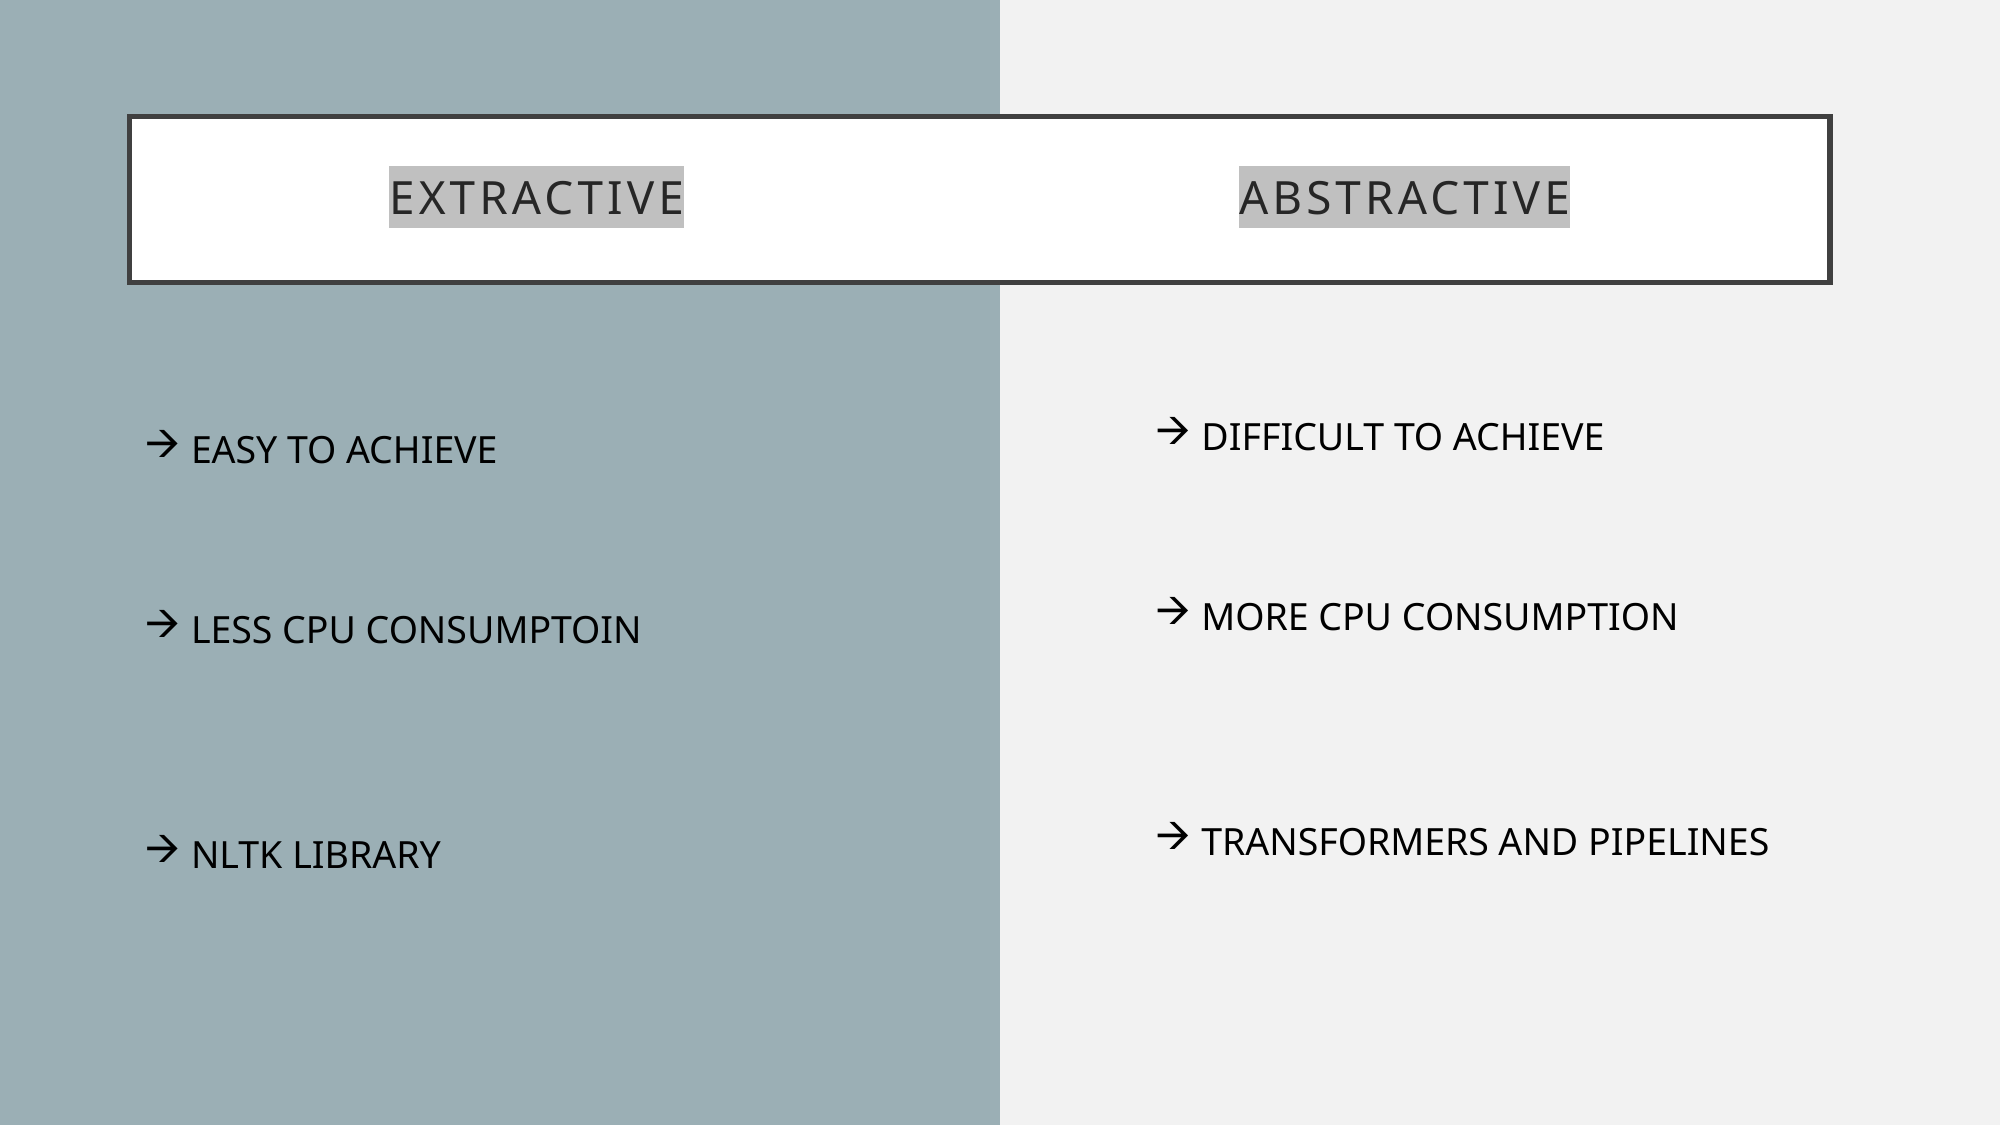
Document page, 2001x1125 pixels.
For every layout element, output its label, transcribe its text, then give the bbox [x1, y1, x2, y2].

title Extractive abstractive [127, 114, 1833, 285]
text_box DIFFICULT TO ACHIEVE MORE CPU CONSUMPTION TRANSFORMERS AND PIPELINES [1139, 405, 1857, 871]
text_box EASY TO ACHIEVE LESS CPU CONSUMPTOIN NLTK LIBRARY [129, 418, 847, 884]
